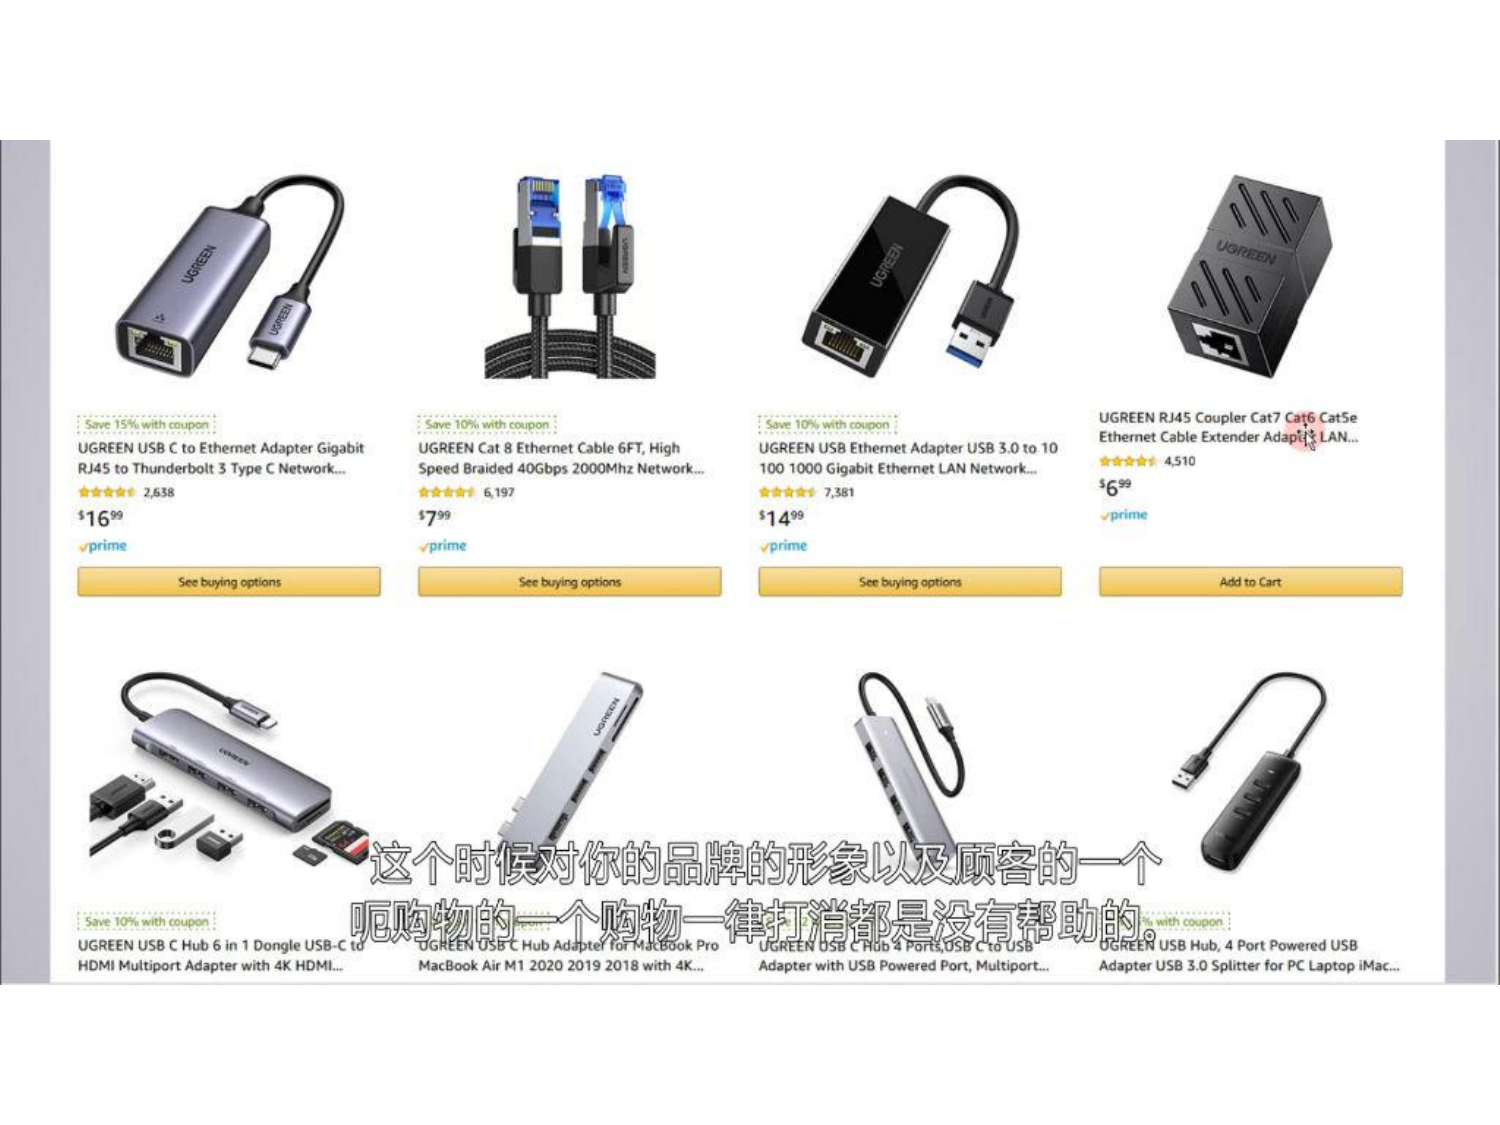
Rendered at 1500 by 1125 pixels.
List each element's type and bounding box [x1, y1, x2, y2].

picture [0, 140, 1500, 985]
